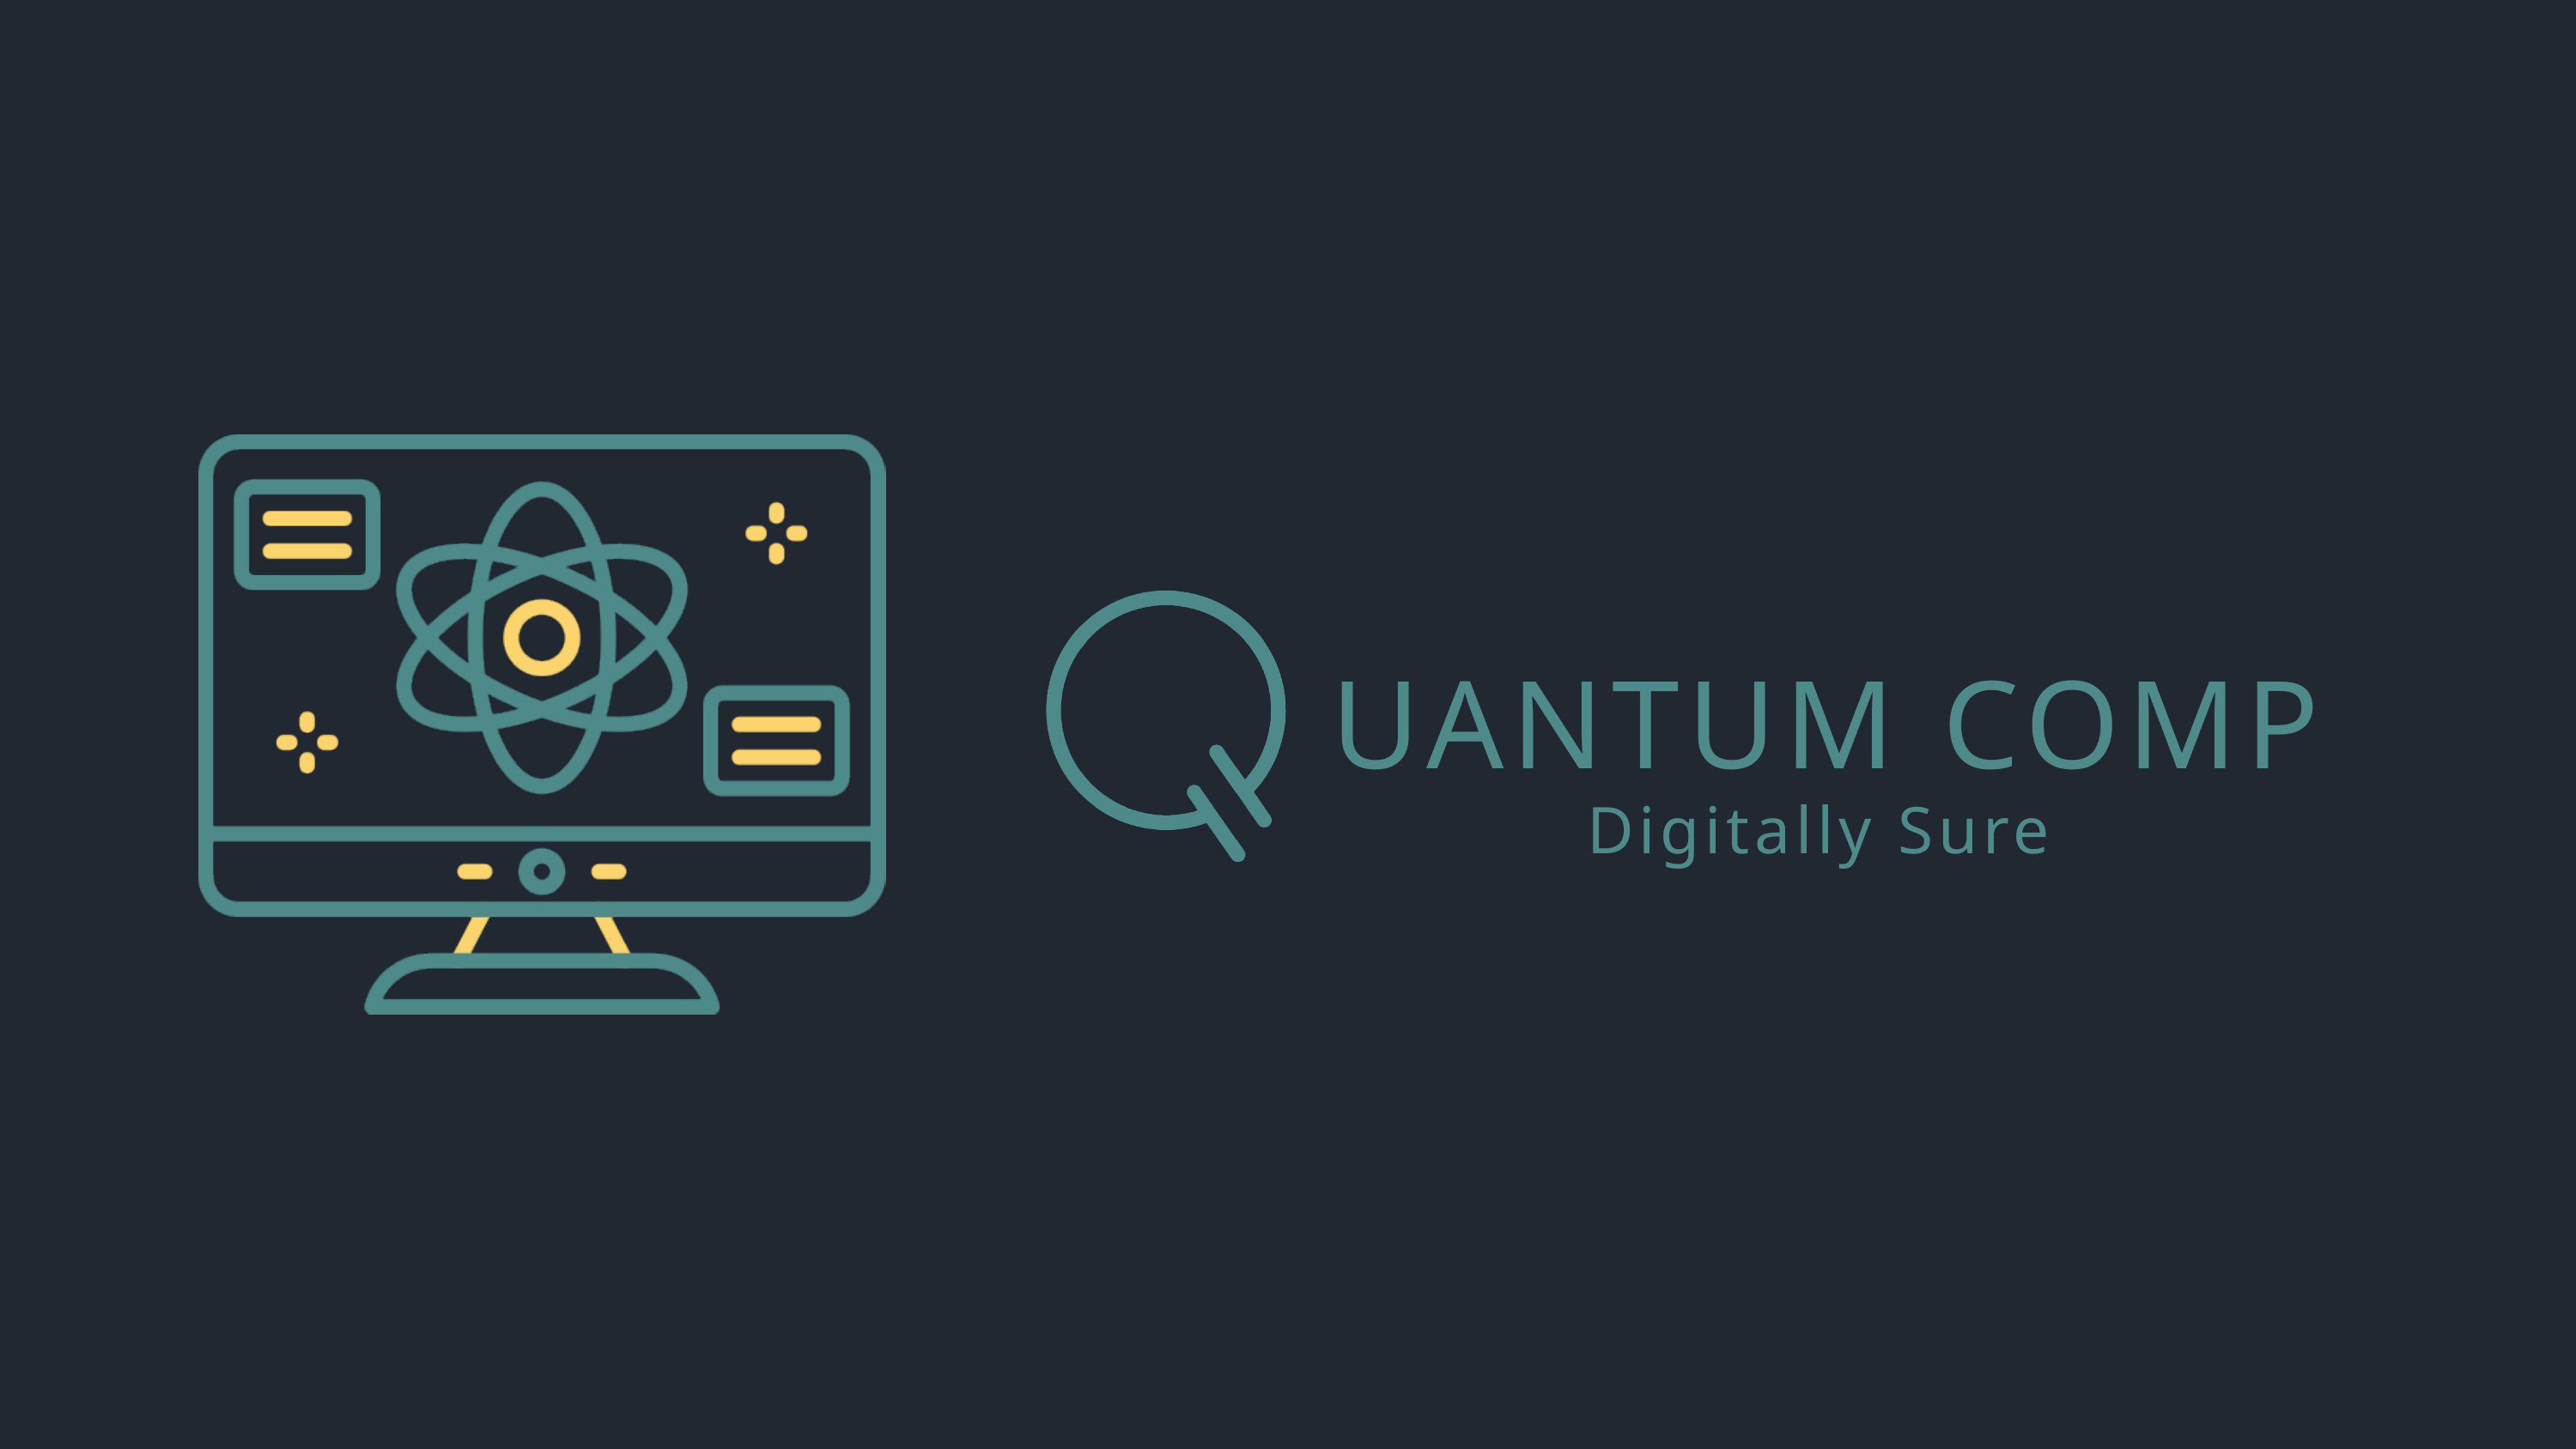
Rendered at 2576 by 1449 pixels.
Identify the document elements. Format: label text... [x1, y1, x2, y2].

picture [1030, 586, 1289, 863]
text_box UANTUM COMP [1292, 622, 2432, 776]
picture [197, 433, 886, 1015]
text_box Digitally Sure [1290, 776, 2432, 867]
